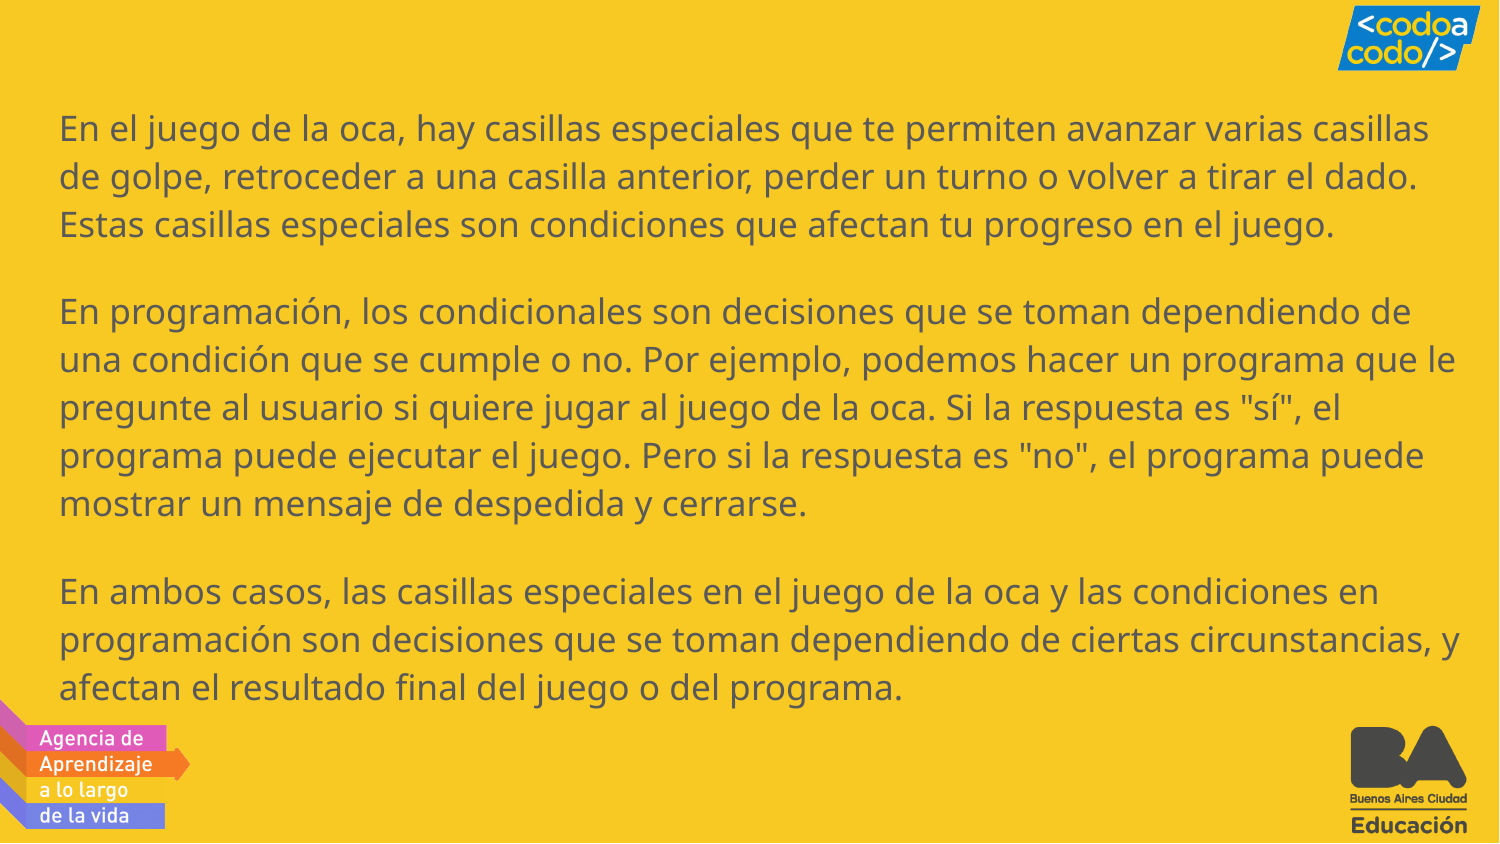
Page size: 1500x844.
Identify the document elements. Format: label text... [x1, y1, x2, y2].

picture [1297, 668, 1500, 844]
picture [0, 699, 190, 829]
picture [1337, 5, 1481, 71]
text_box En el juego de la oca, hay casillas especiales que te permiten avanzar varias casillas de golpe, retroceder a una casilla anterior, perder un turno o volver a tirar el dado. Estas casillas especiales son condiciones que afectan tu progreso en el juego. En programación, los condicionales son decisiones que se toman dependiendo de una condición que se cumple o no. Por ejemplo, podemos hacer un programa que le pregunte al usuario si quiere jugar al juego de la oca. Si la respuesta es "sí", el programa puede ejecutar el juego. Pero si la respuesta es "no", el programa puede mostrar un mensaje de despedida y cerrarse. En ambos casos, las casillas especiales en el juego de la oca y las condiciones en programación son decisiones que se toman dependiendo de ciertas circunstancias, y afectan el resultado final del juego o del programa. [58, 88, 1477, 738]
